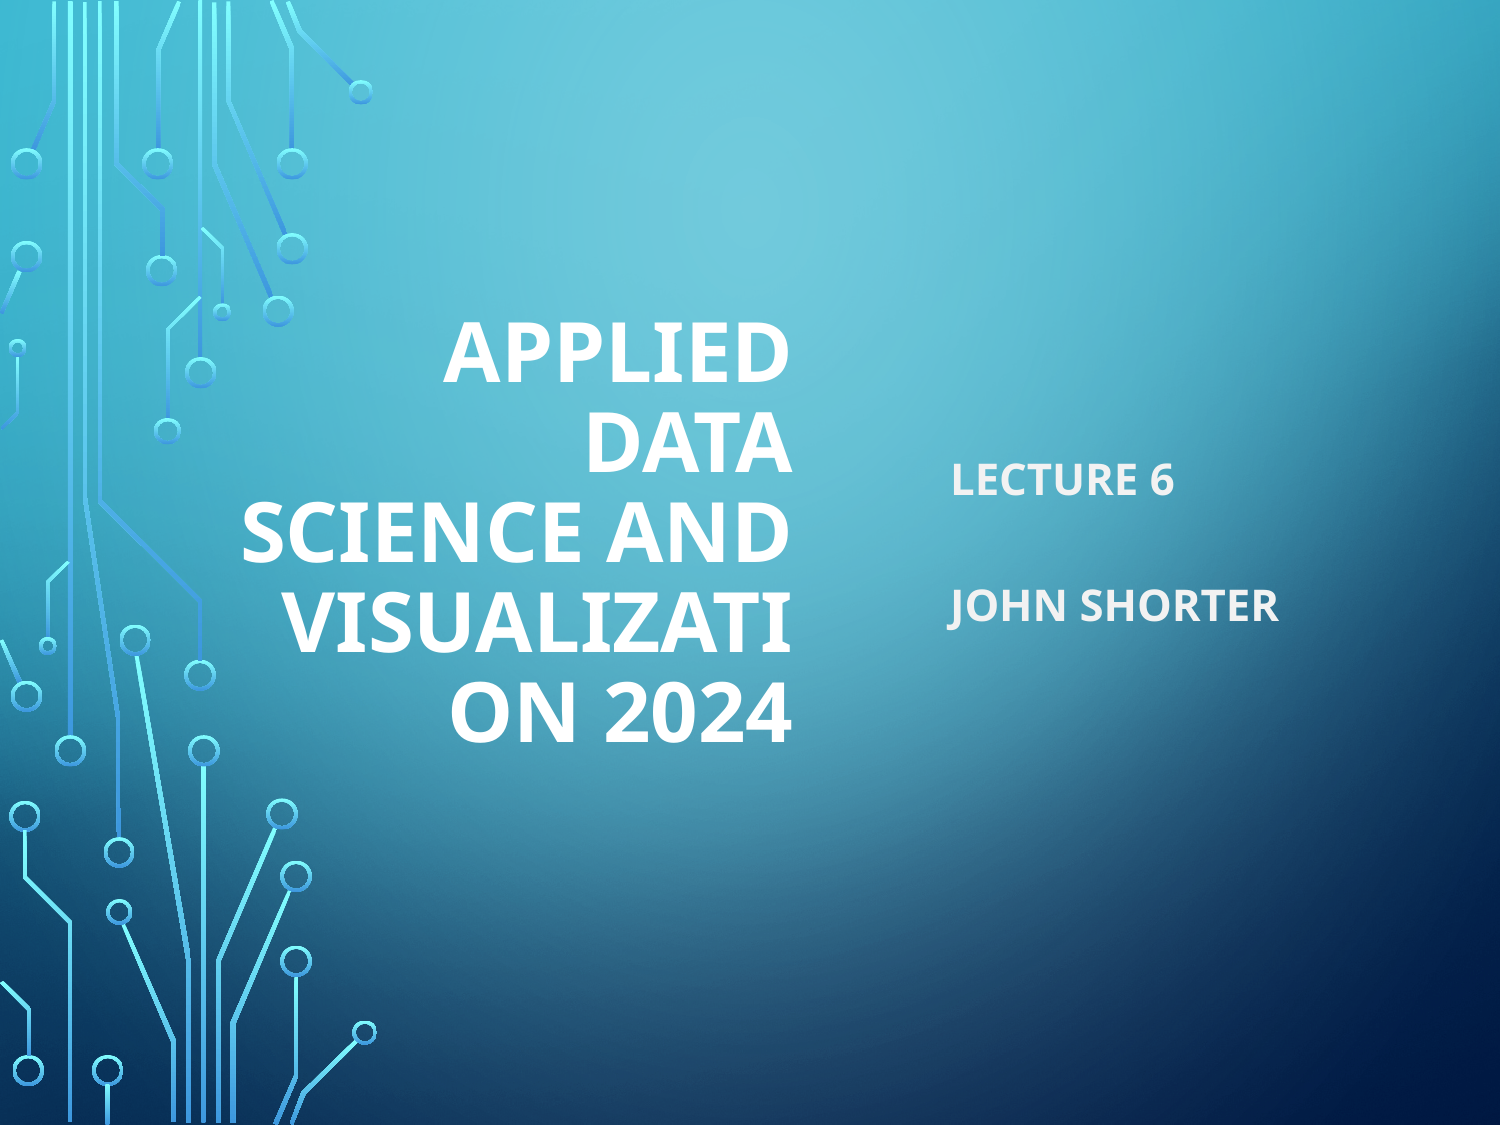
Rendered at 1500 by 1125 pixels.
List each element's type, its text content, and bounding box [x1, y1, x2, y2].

subtitle Lecture 6 John Shorter [935, 184, 1313, 888]
title Applied Data Science and visualization 2024 [201, 184, 809, 888]
